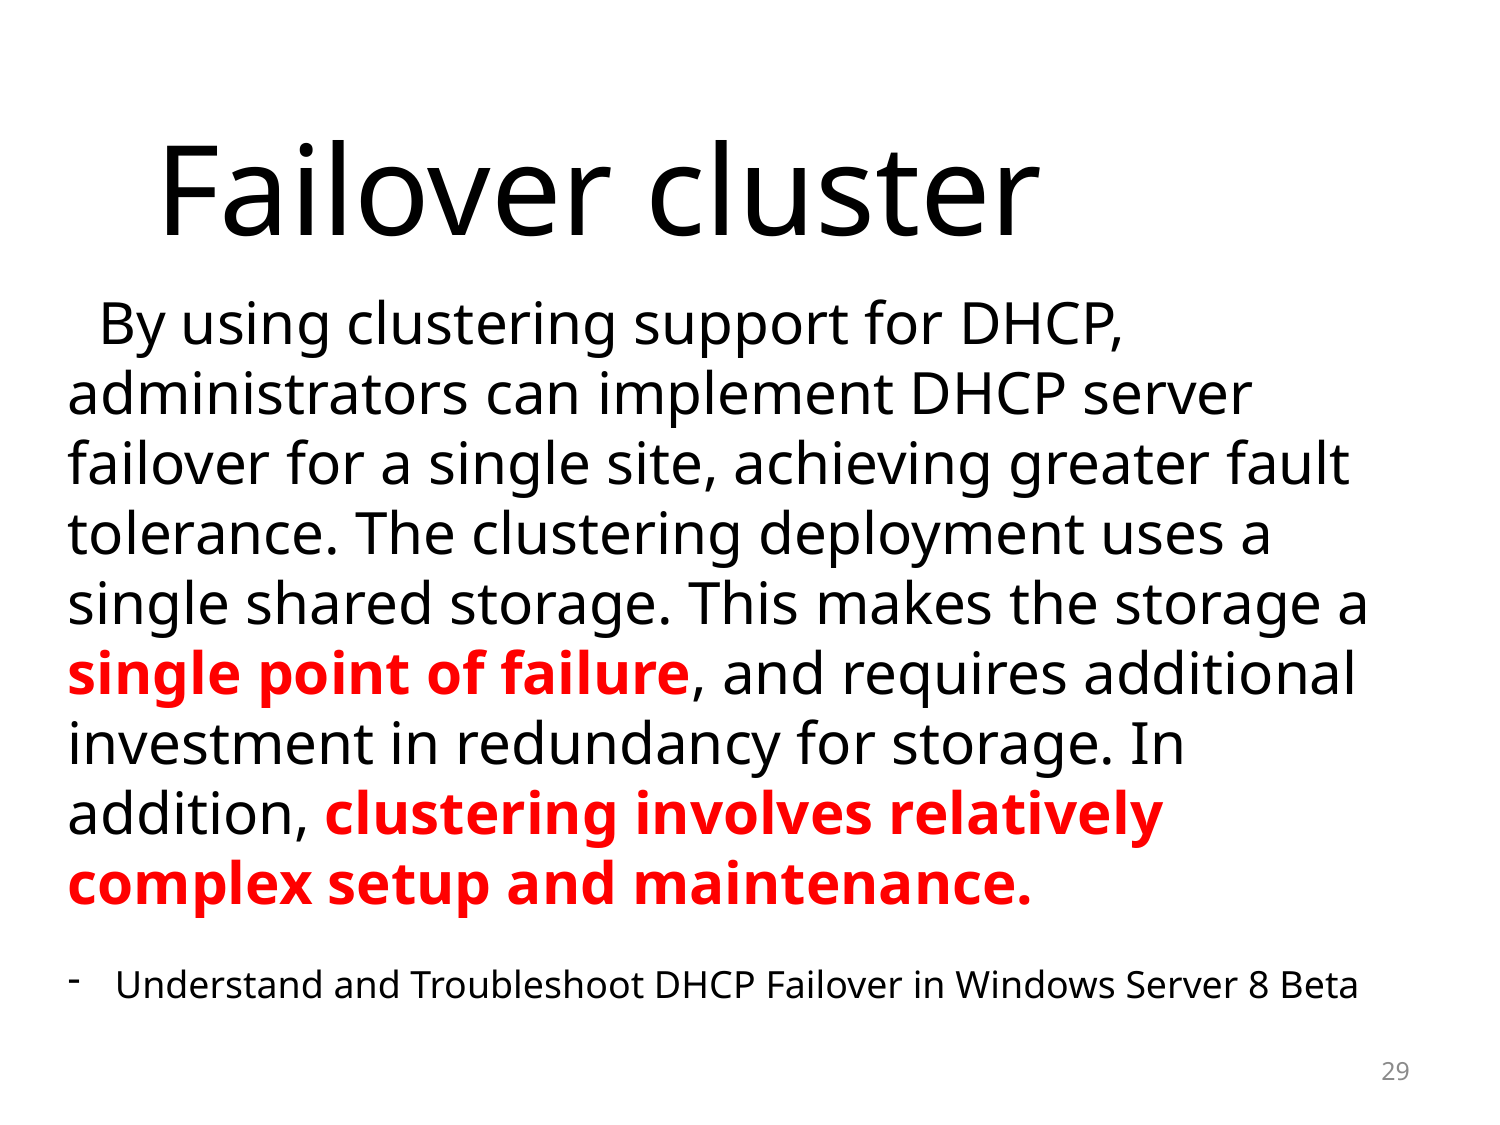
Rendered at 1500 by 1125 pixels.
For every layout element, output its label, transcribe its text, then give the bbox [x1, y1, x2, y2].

slide_number 29 [1074, 1042, 1425, 1103]
list Failover cluster [75, 66, 1425, 1005]
text_box By using clustering support for DHCP, administrators can implement DHCP server failover for a single site, achieving greater fault tolerance. The clustering deployment uses a single shared storage. This makes the storage a single point of failure, and requires additional investment in redundancy for storage. In addition, clustering involves relatively complex setup and maintenance. Understand and Troubleshoot DHCP Failover in Windows Server 8 Beta [53, 278, 1424, 1014]
